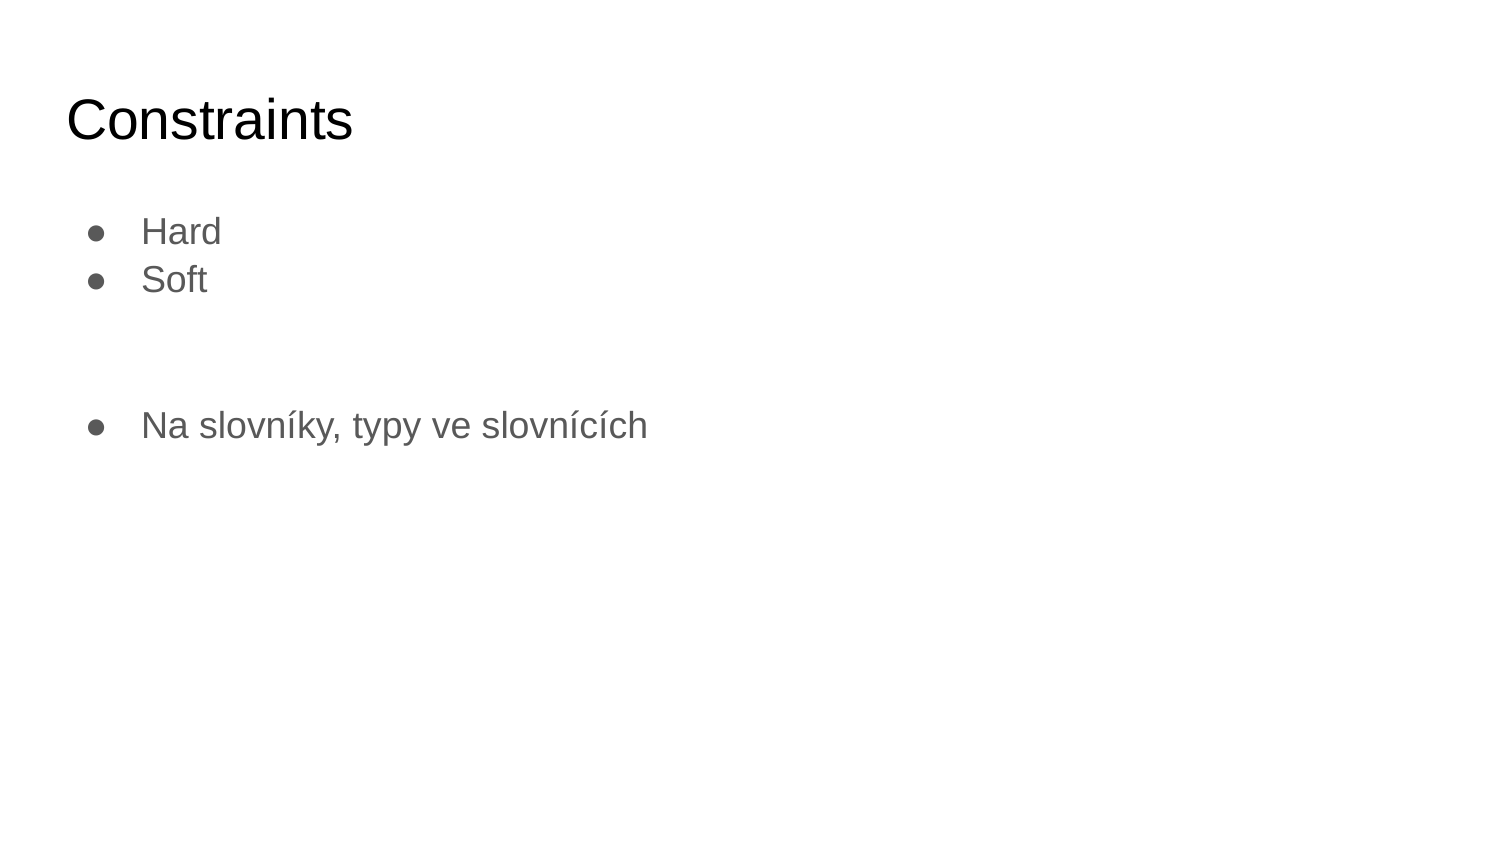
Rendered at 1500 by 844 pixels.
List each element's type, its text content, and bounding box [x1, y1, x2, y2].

title Constraints [51, 72, 1449, 167]
list Hard Soft Na slovníky, typy ve slovnících [51, 189, 1449, 750]
